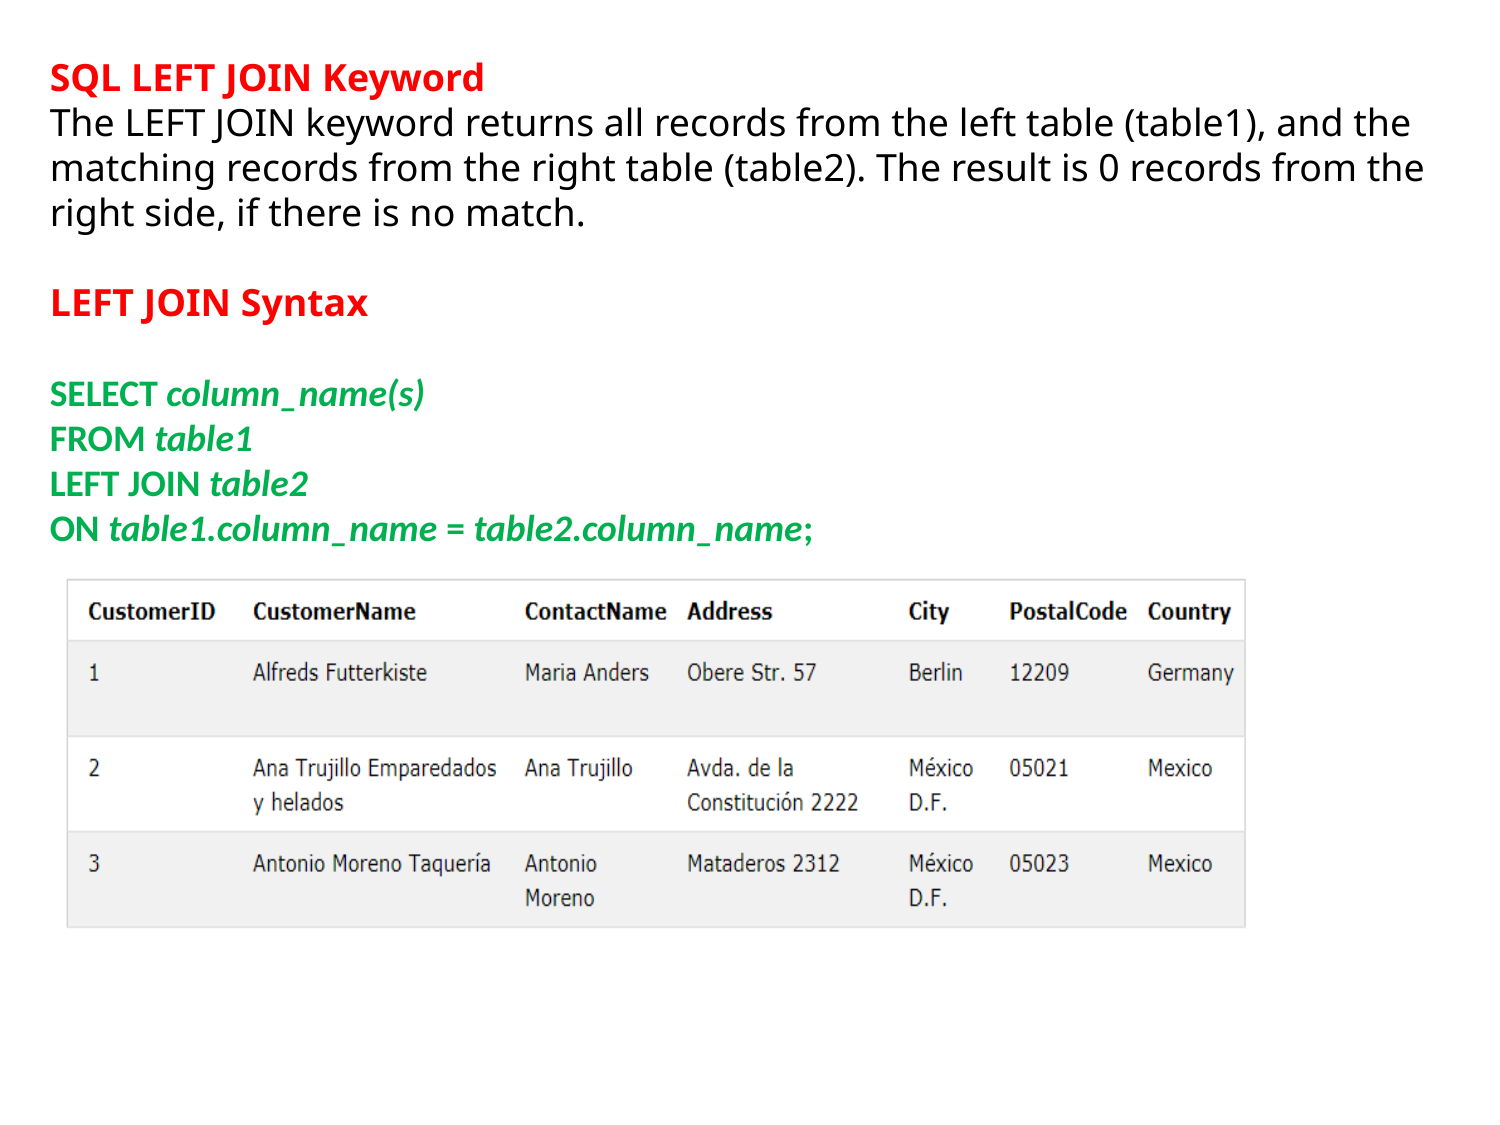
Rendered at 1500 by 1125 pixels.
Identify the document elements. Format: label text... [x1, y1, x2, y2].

text_box SQL LEFT JOIN Keyword The LEFT JOIN keyword returns all records from the left table (table1), and the matching records from the right table (table2). The result is 0 records from the right side, if there is no match. LEFT JOIN Syntax SELECT column_name(s) FROM table1 LEFT JOIN table2 ON table1.column_name = table2.column_name; [35, 46, 1465, 602]
picture [58, 562, 1266, 948]
